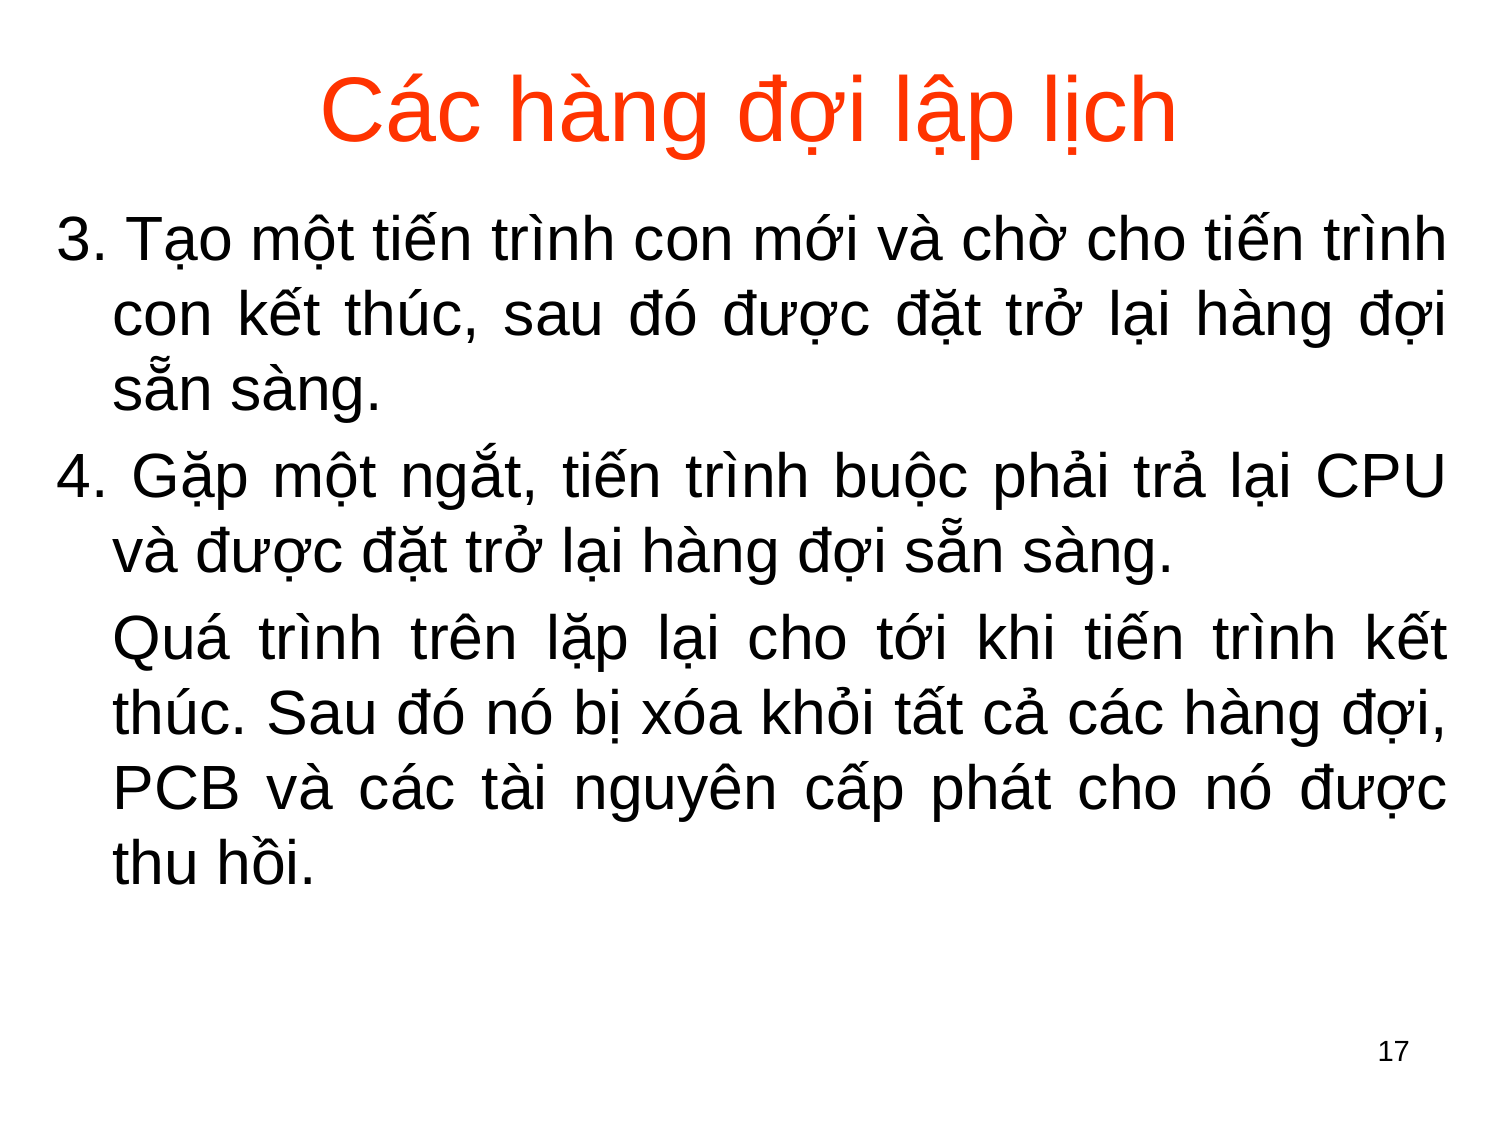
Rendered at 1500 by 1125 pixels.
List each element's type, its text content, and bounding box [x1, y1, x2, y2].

slide_number 17 [1074, 1024, 1426, 1103]
title Các hàng đợi lập lịch [74, 44, 1426, 165]
list 3. Tạo một tiến trình con mới và chờ cho tiến trình con kết thúc, sau đó được đặt trở lại hàng đợi sẵn sàng. 4. Gặp một ngắt, tiến trình buộc phải trả lại CPU và được đặt trở lại hàng đợi sẵn sàng. Quá trình trên lặp lại cho tới khi tiến trình kết thúc. Sau đó nó bị xóa khỏi tất cả các hàng đợi, PCB và các tài nguyên cấp phát cho nó được thu hồi. [40, 189, 1466, 972]
